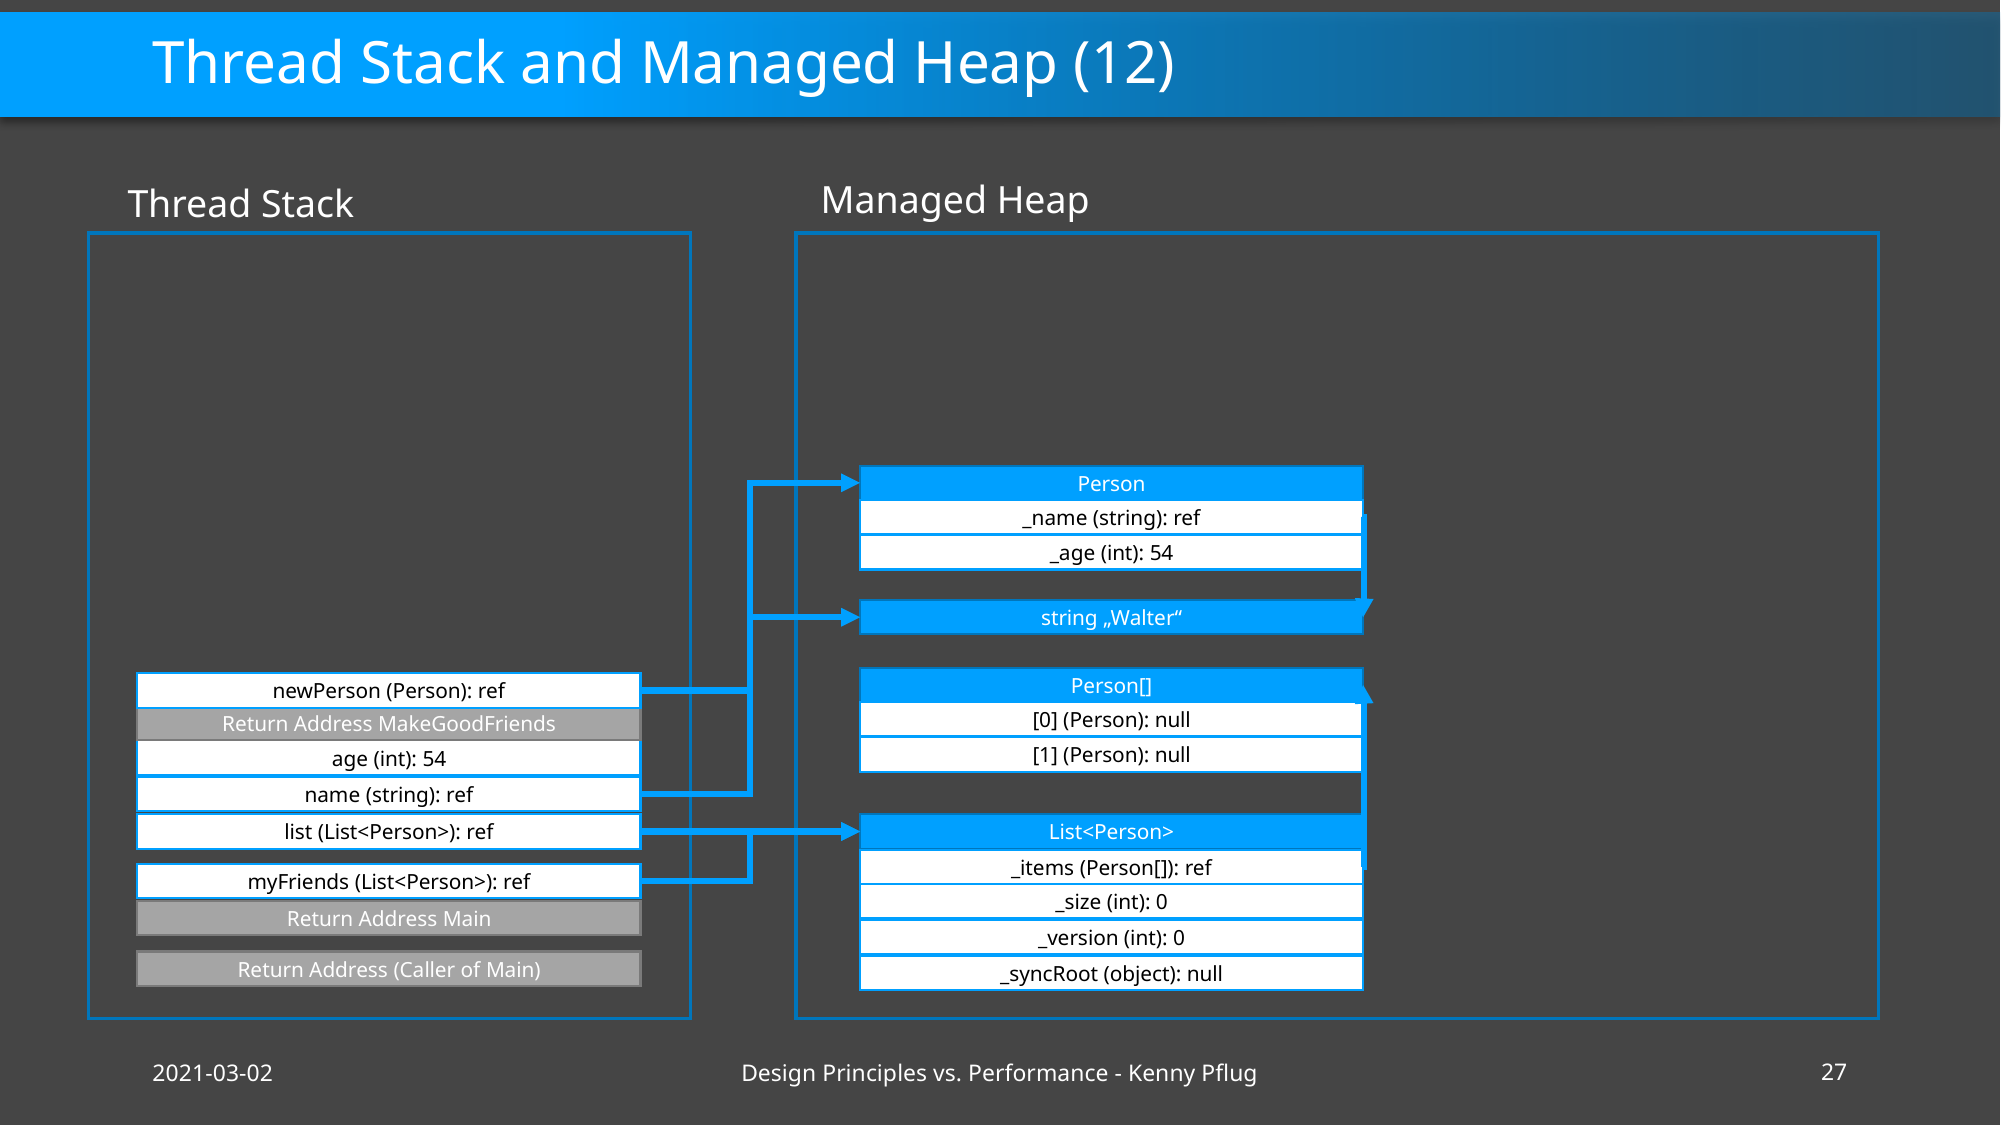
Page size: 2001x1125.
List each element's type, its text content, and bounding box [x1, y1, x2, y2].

footer Design Principles vs. Performance - Kenny Pflug [662, 1042, 1338, 1103]
text_box [1] (Person): null [860, 736, 1361, 773]
text_box name (string): ref [136, 776, 642, 812]
text_box string „Walter“ [860, 599, 1364, 635]
text_box Person [859, 465, 1364, 499]
text_box _name (string): ref [860, 499, 1364, 534]
text_box [795, 232, 1880, 1020]
title Thread Stack and Managed Heap (12) [137, 23, 1863, 107]
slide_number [137, 1042, 588, 1103]
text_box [640, 691, 860, 794]
text_box myFriends (List<Person>): ref [136, 863, 642, 899]
text_box _items (Person[]): ref [859, 849, 1364, 883]
text_box age (int): 54 [136, 741, 640, 776]
text_box _size (int): 0 [859, 883, 1364, 919]
text_box [87, 232, 692, 1020]
text_box List<Person> [859, 813, 1361, 849]
text_box Return Address (Caller of Main) [136, 950, 642, 987]
text_box Return Address Main [136, 900, 642, 936]
slide_number 27 [1412, 1042, 1863, 1103]
text_box Managed Heap [805, 168, 1105, 229]
text_box _age (int): 54 [860, 534, 1361, 571]
text_box Person[] [860, 667, 1364, 701]
text_box _version (int): 0 [859, 919, 1364, 955]
text_box [0] (Person): null [860, 701, 1361, 736]
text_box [640, 832, 860, 882]
text_box Return Address MakeGoodFriends [136, 709, 640, 741]
text_box Thread Stack [112, 172, 369, 233]
text_box newPerson (Person): ref [136, 672, 640, 709]
text_box list (List<Person>): ref [136, 813, 642, 850]
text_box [640, 482, 860, 691]
text_box _syncRoot (object): null [859, 955, 1364, 991]
